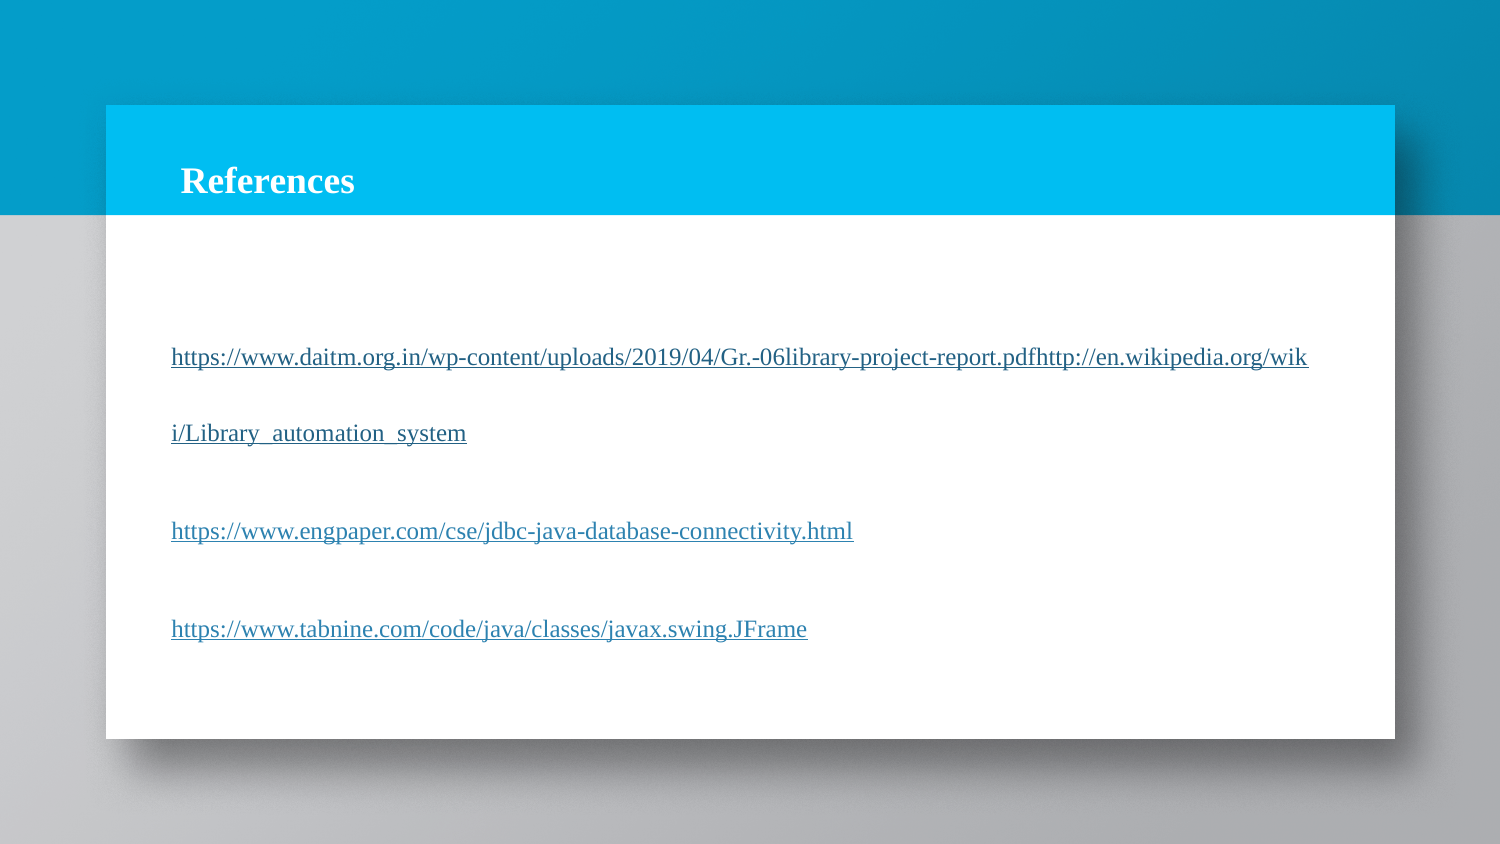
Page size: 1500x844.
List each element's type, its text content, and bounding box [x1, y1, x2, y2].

list https://www.daitm.org.in/wp-content/uploads/2019/04/Gr.-06library-project-report.pdfhttp://en.wikipedia.org/wiki/Library_automation_system https://www.engpaper.com/cse/jdbc-java-database-connectivity.html https://www.tabnine.com/code/java/classes/javax.swing.JFrame [156, 274, 1326, 702]
picture [0, 216, 1500, 844]
slide_number [1273, 106, 1364, 217]
title References [165, 106, 1273, 217]
